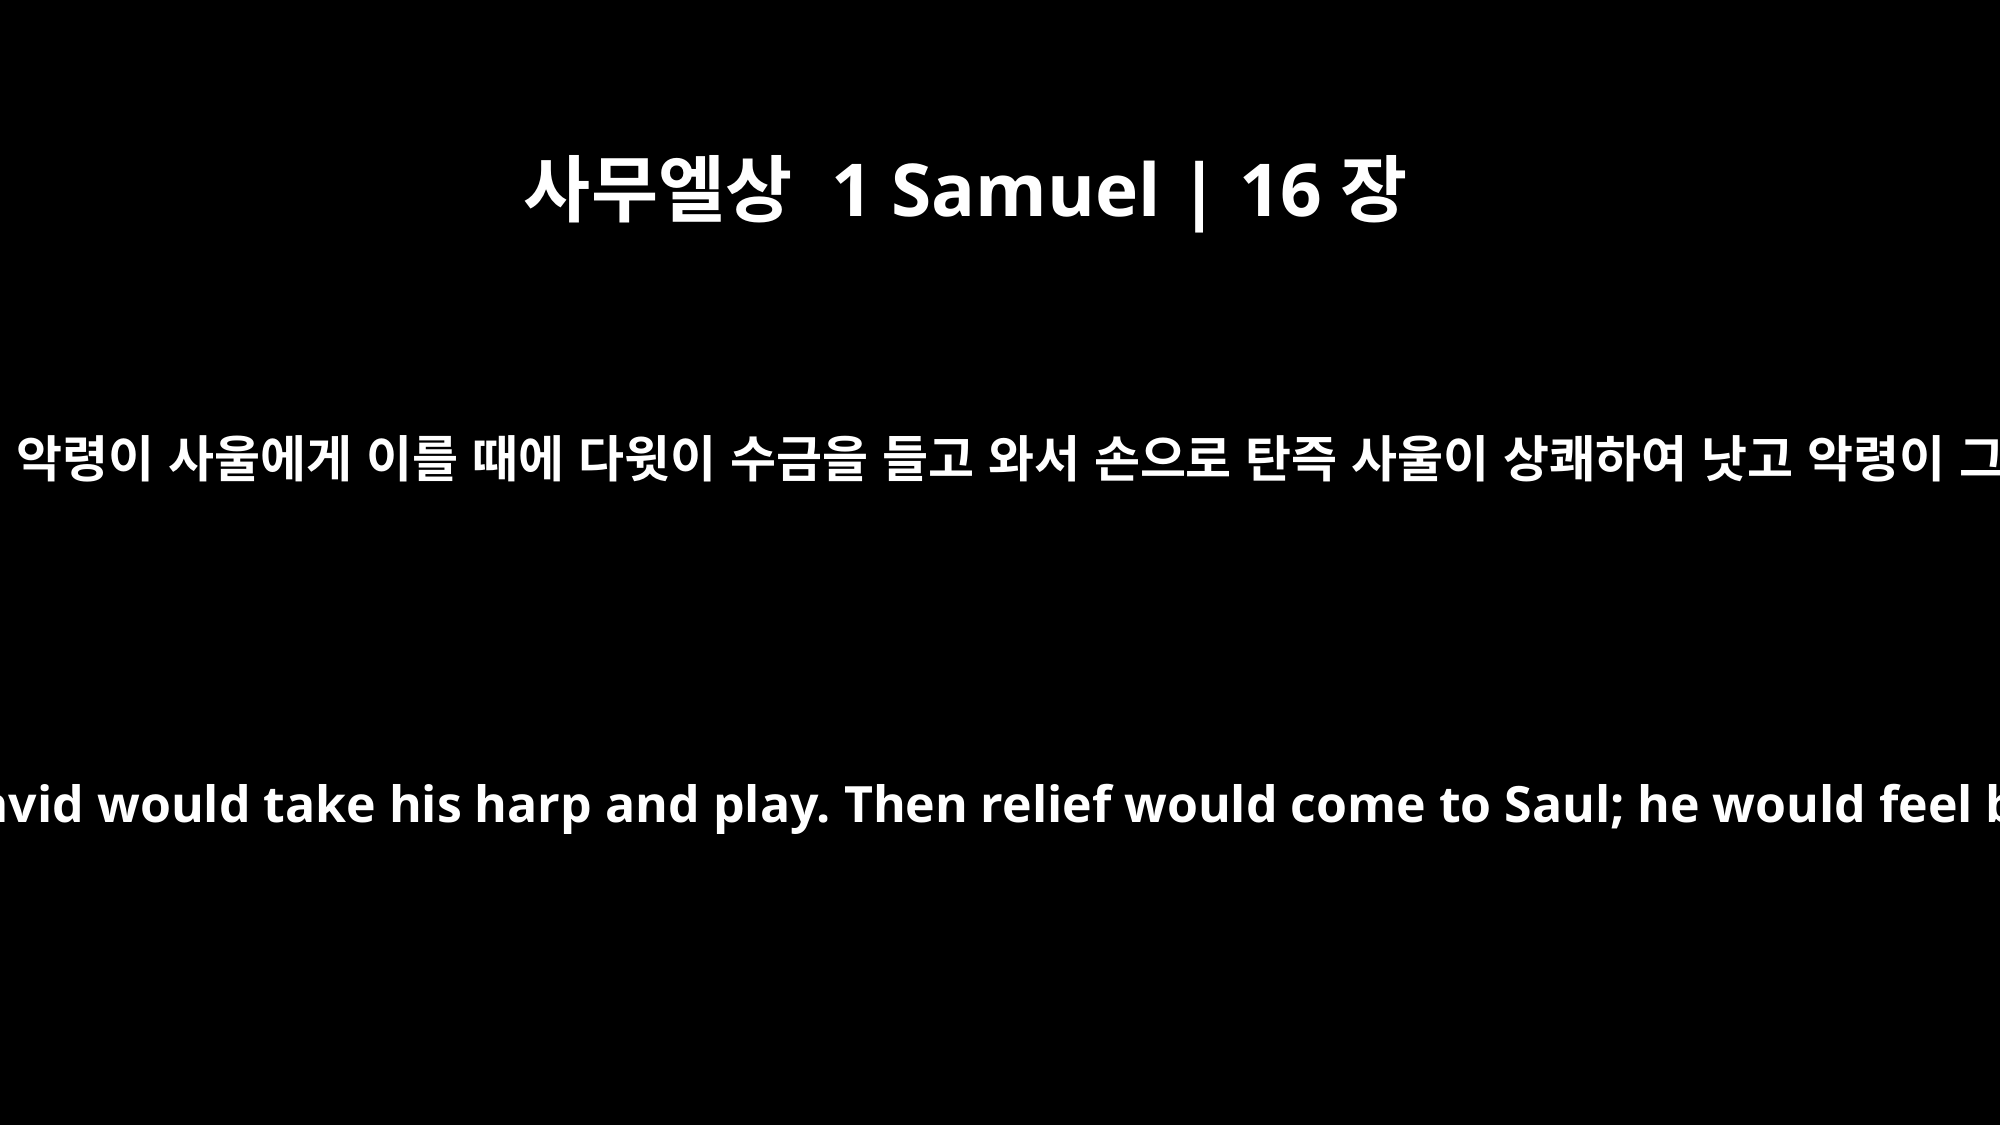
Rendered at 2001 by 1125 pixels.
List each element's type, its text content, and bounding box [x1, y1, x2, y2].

text_box Whenever the spirit from God came upon Saul, David would take his harp and play. Then relief would come to Saul; he would feel better, and the evil spirit would leave him. [0, 764, 2000, 840]
text_box 사무엘상 1 Samuel | 16장 [509, 136, 1423, 239]
text_box 23 하나님께서 부리시는 악령이 사울에게 이를 때에 다윗이 수금을 들고 와서 손으로 탄즉 사울이 상쾌하여 낫고 악령이 그에게서 떠나더라 [0, 359, 2000, 495]
